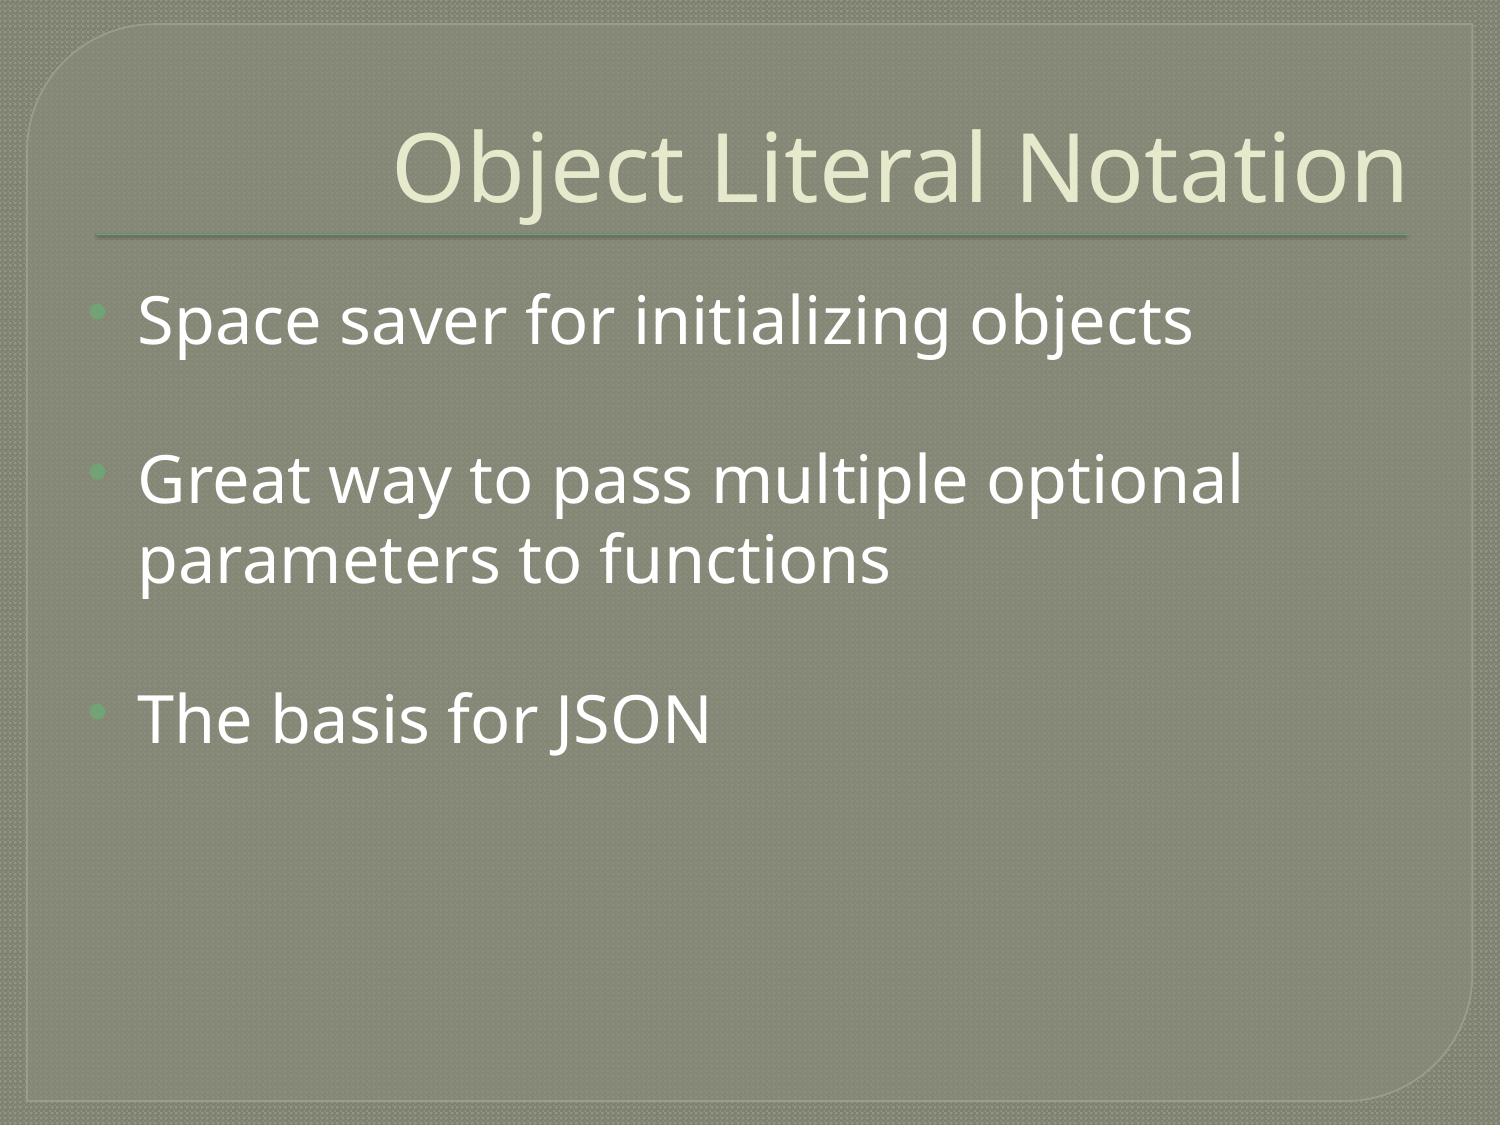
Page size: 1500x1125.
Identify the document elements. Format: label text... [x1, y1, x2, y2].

list Space saver for initializing objects Great way to pass multiple optional parameters to functions The basis for JSON [75, 270, 1425, 1013]
title Object Literal Notation [75, 41, 1425, 230]
